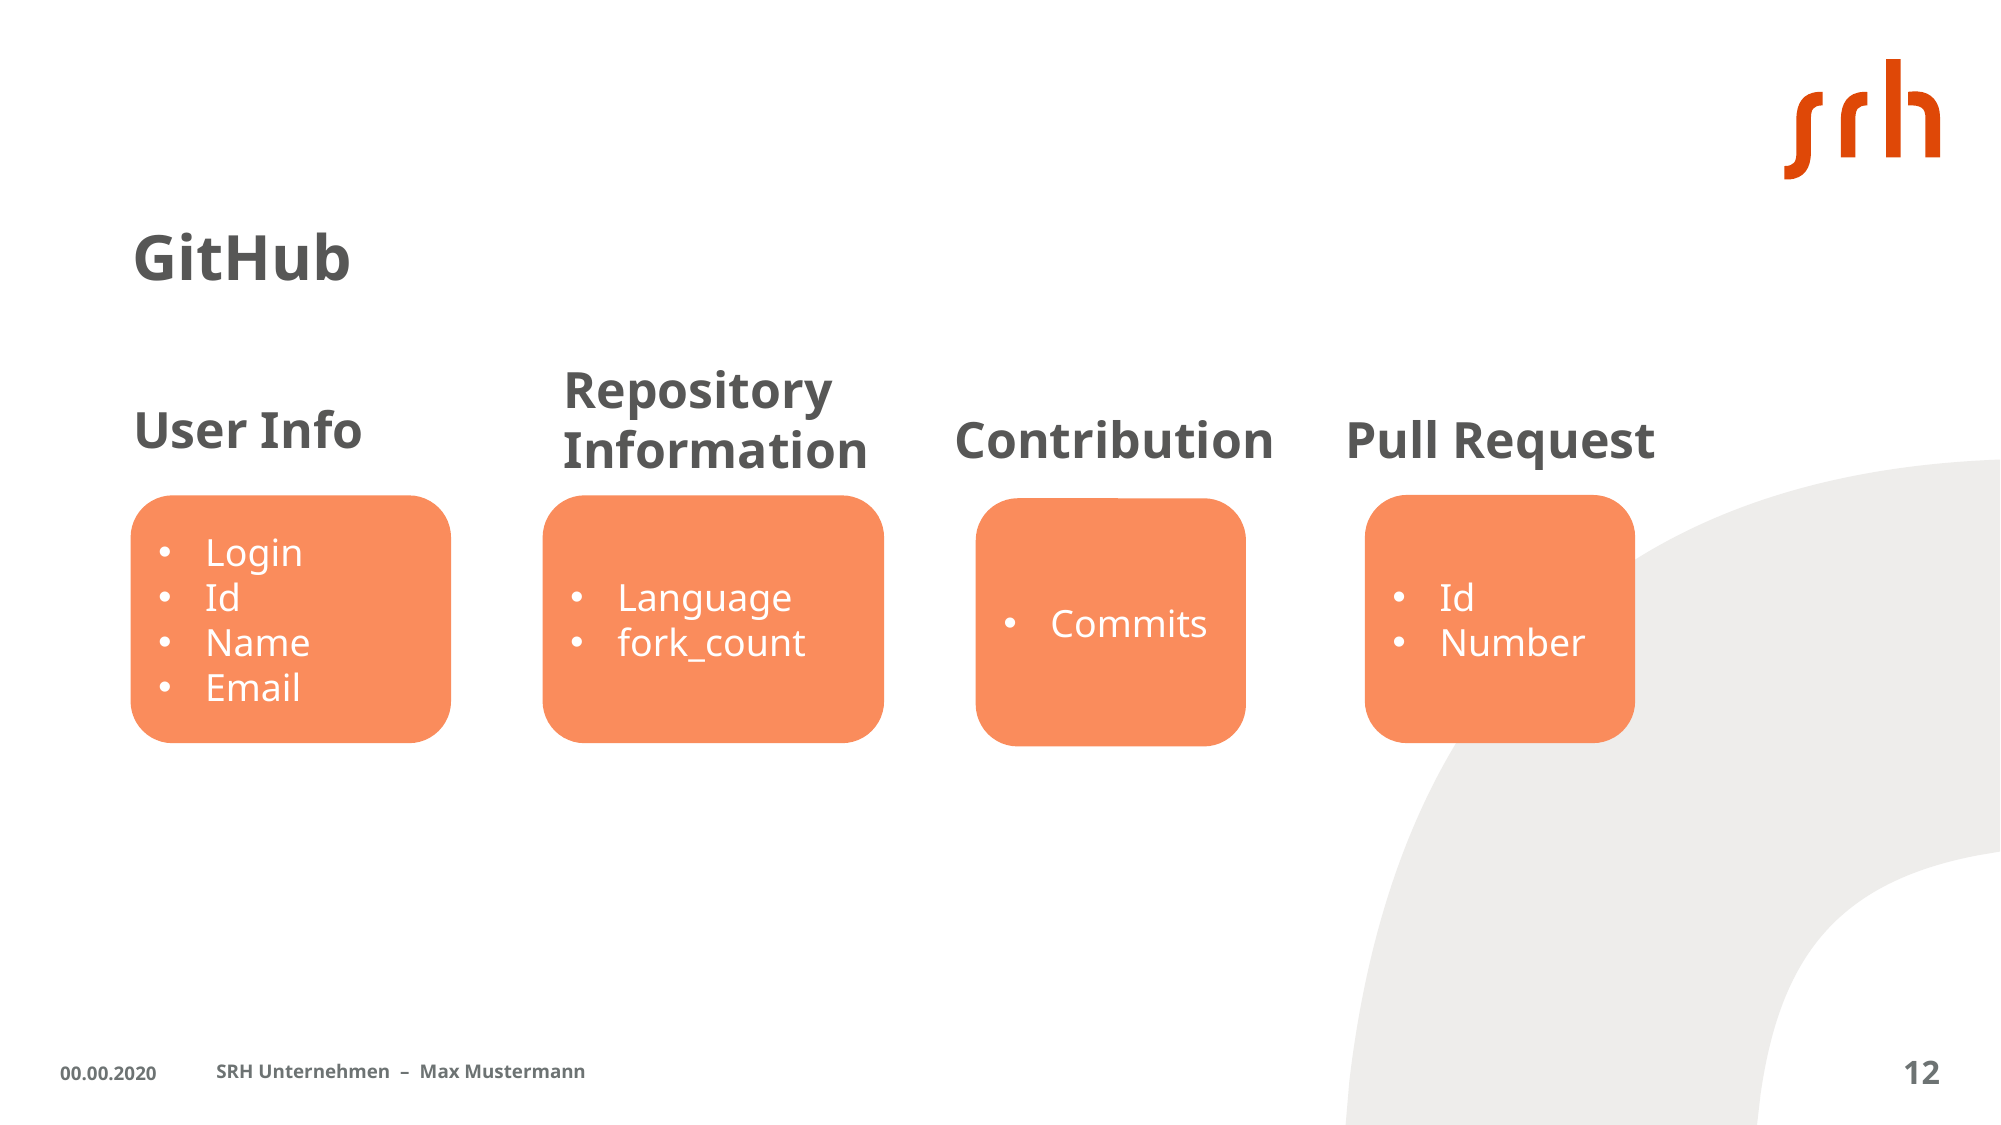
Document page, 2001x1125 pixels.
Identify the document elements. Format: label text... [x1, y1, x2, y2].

text_box Id Number [1364, 494, 1636, 744]
text_box Language fork_count [542, 495, 885, 744]
text_box Repository Information [563, 364, 1040, 479]
slide_number 12 [1828, 1044, 1941, 1104]
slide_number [60, 1042, 204, 1103]
title GitHub [132, 156, 1635, 294]
text_box Contribution [954, 353, 1345, 469]
text_box Login Id Name Email [130, 495, 452, 744]
text_box Commits [975, 498, 1246, 747]
text_box User Info [133, 364, 450, 459]
footer SRH Unternehmen – Max Mustermann [216, 1042, 1283, 1103]
text_box Pull Request [1345, 353, 1822, 469]
